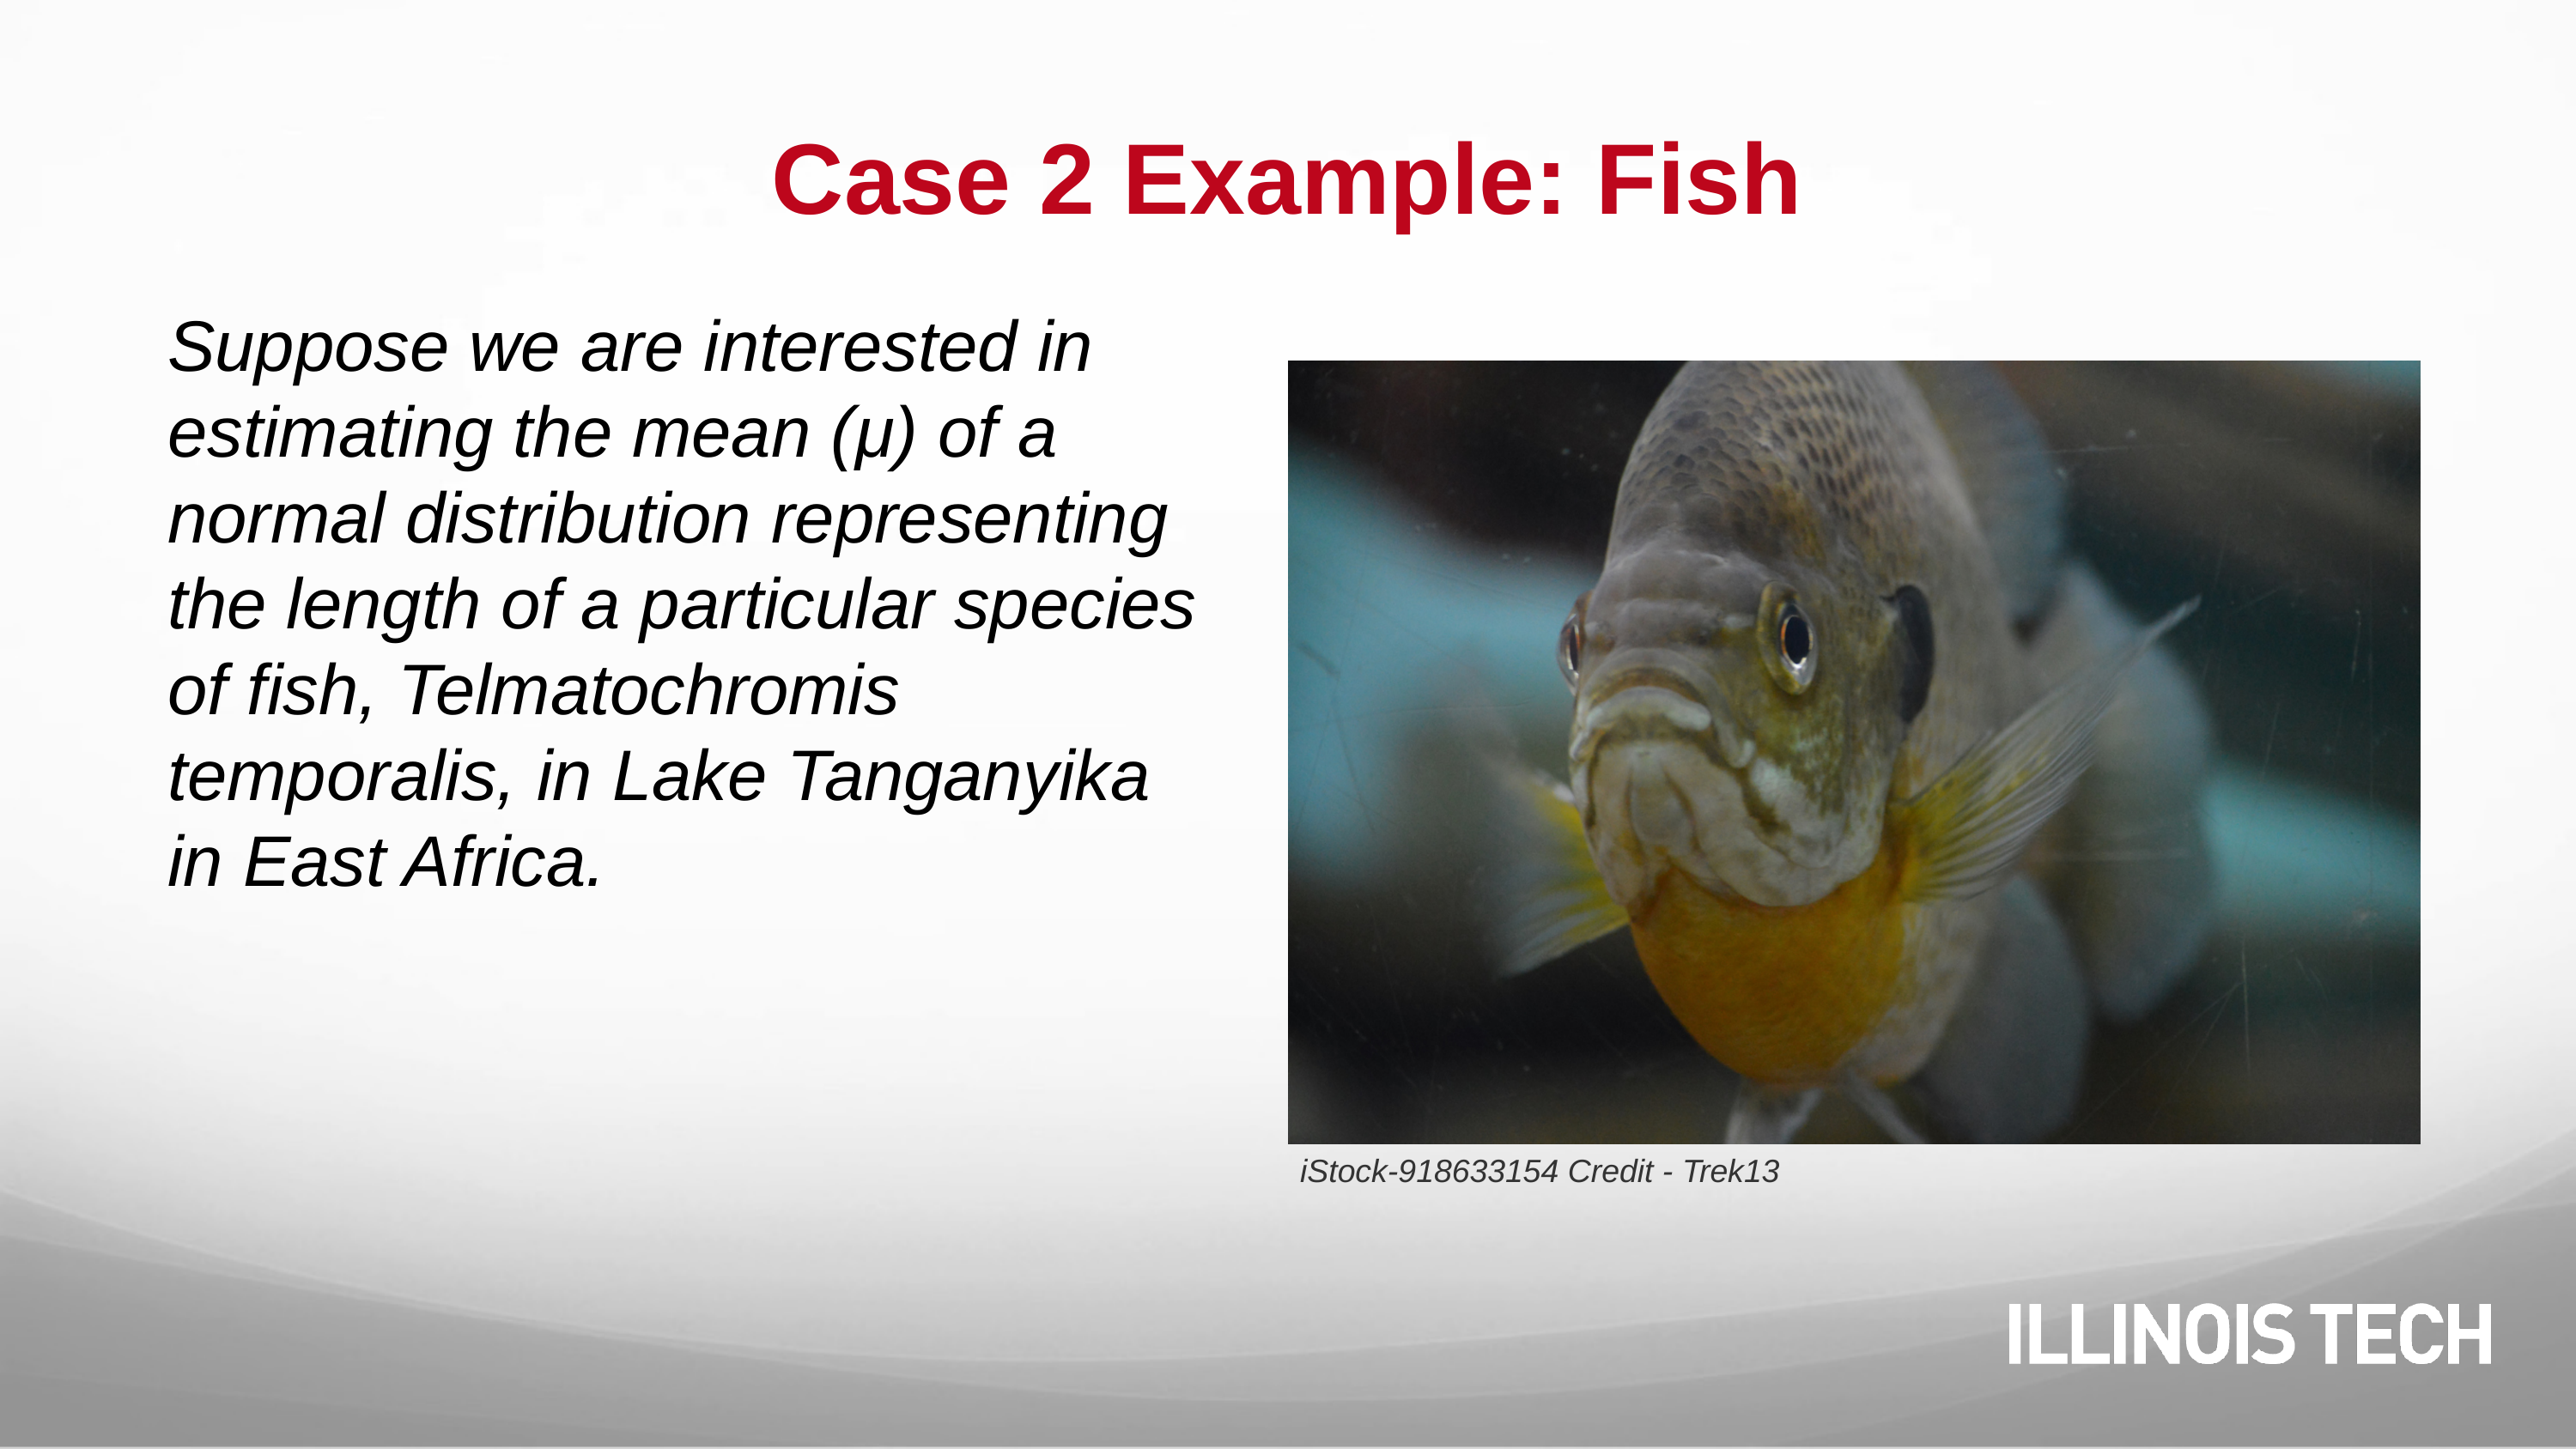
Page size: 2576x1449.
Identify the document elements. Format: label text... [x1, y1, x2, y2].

text_box iStock-918633154 Credit - Trek13 [1287, 1161, 1875, 1195]
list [1287, 361, 2421, 1144]
picture [0, 0, 2576, 1449]
title Case 2 Example: Fish [155, 22, 2421, 241]
list Suppose we are interested in estimating the mean (μ) of a normal distribution representing the length of a particular species of fish, Telmatochromis temporalis, in Lake Tanganyika in East Africa. [155, 294, 1237, 1211]
